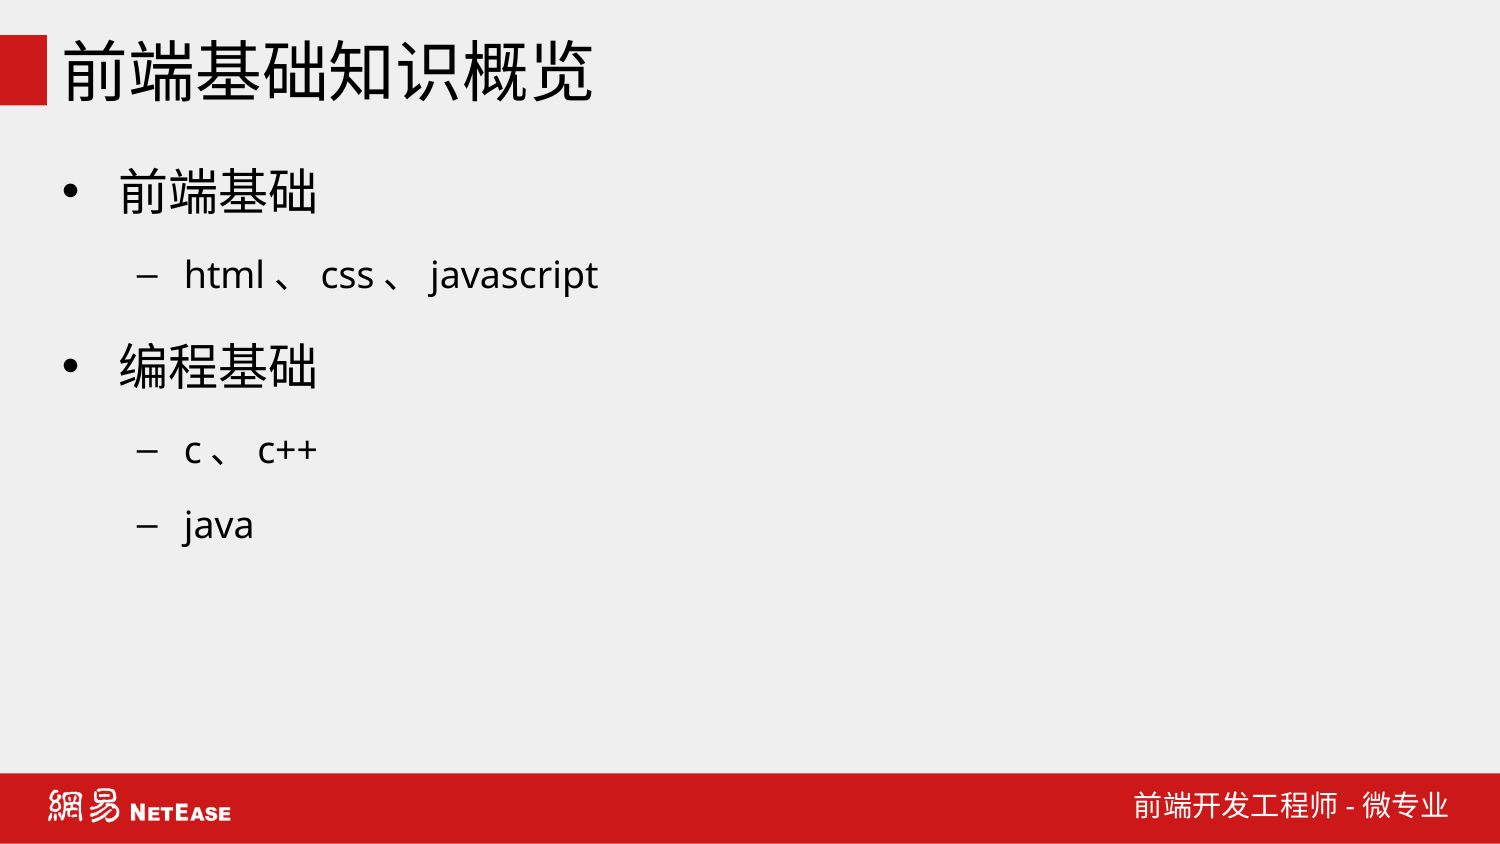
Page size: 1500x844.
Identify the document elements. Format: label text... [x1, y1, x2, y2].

footer 前端开发工程师-微专业 [547, 782, 1465, 827]
title 前端基础知识概览 [46, 33, 1454, 106]
picture [46, 786, 231, 824]
list 前端基础 html、css、javascript 编程基础 c、c++ java [46, 123, 1454, 754]
